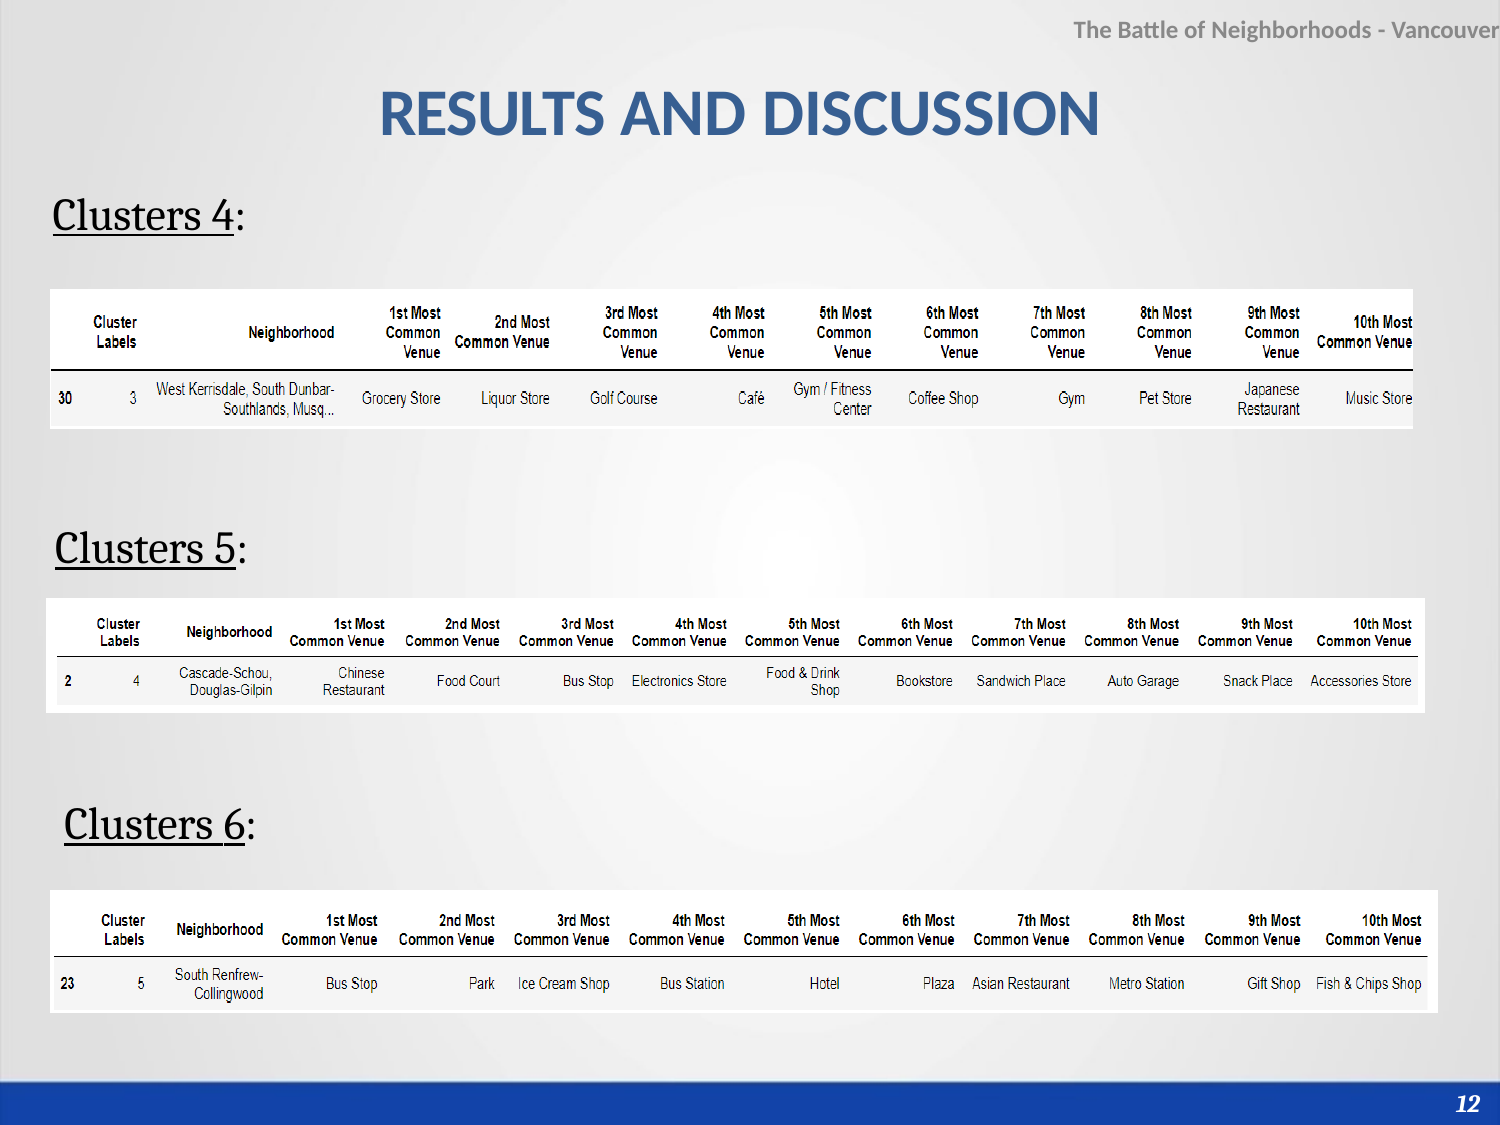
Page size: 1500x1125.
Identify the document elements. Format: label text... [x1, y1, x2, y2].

picture [45, 598, 1426, 713]
list Clusters 4: [38, 182, 1462, 823]
slide_number 12 [1450, 1086, 1494, 1125]
text_box The Battle of Neighborhoods - Vancouver [1071, 11, 1500, 74]
text_box Clusters 6: [49, 791, 1474, 849]
text_box Clusters 5: [40, 516, 1465, 574]
picture [0, 0, 1500, 1125]
title RESULTS AND DISCUSSION [377, 66, 1110, 182]
picture [49, 289, 1413, 429]
